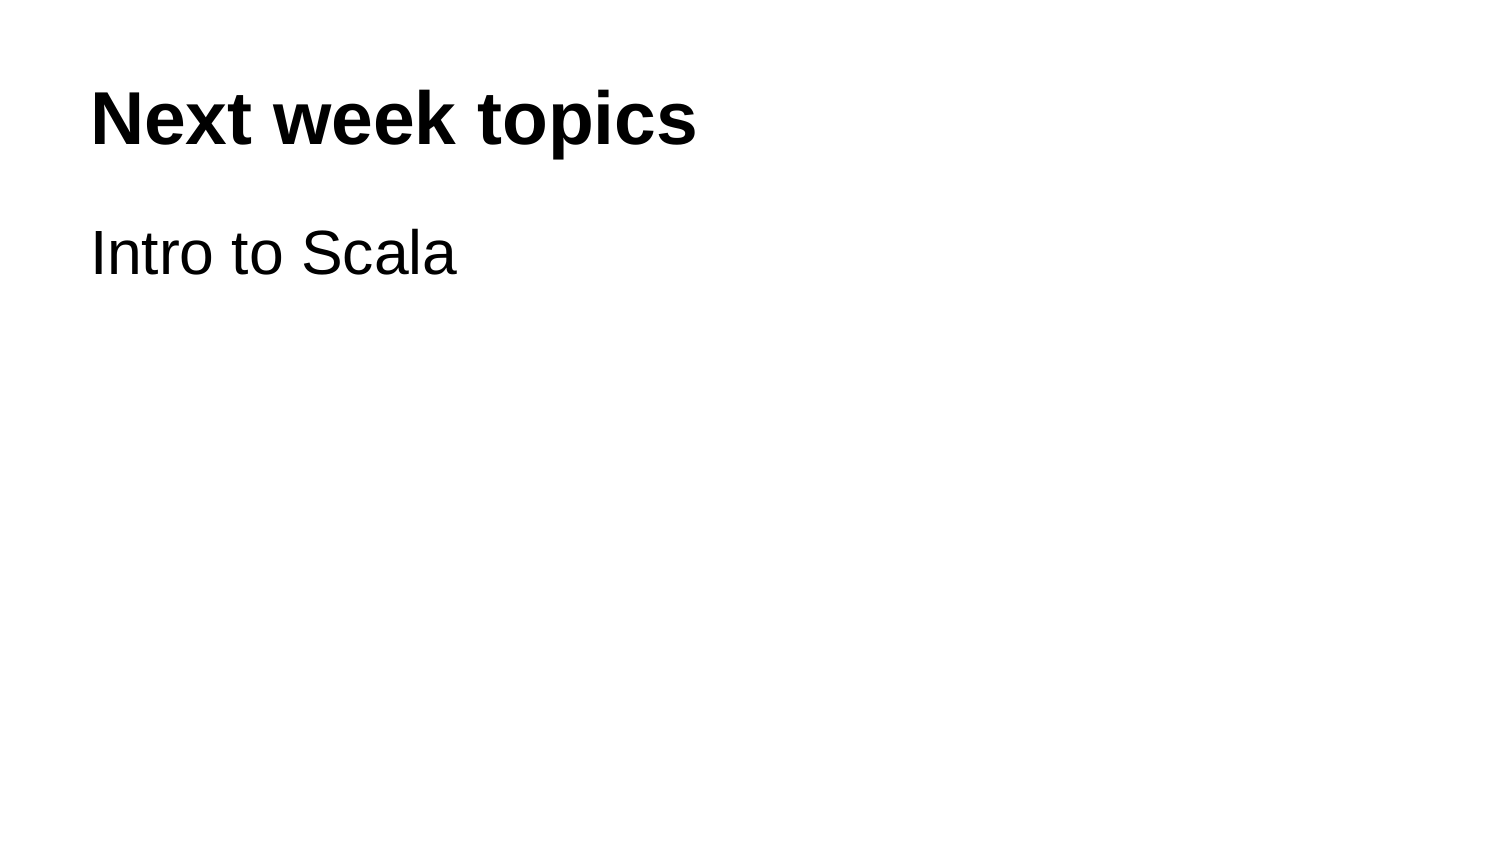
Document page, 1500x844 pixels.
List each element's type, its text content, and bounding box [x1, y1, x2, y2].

title Next week topics [75, 33, 1425, 175]
list Intro to Scala [75, 196, 1425, 808]
